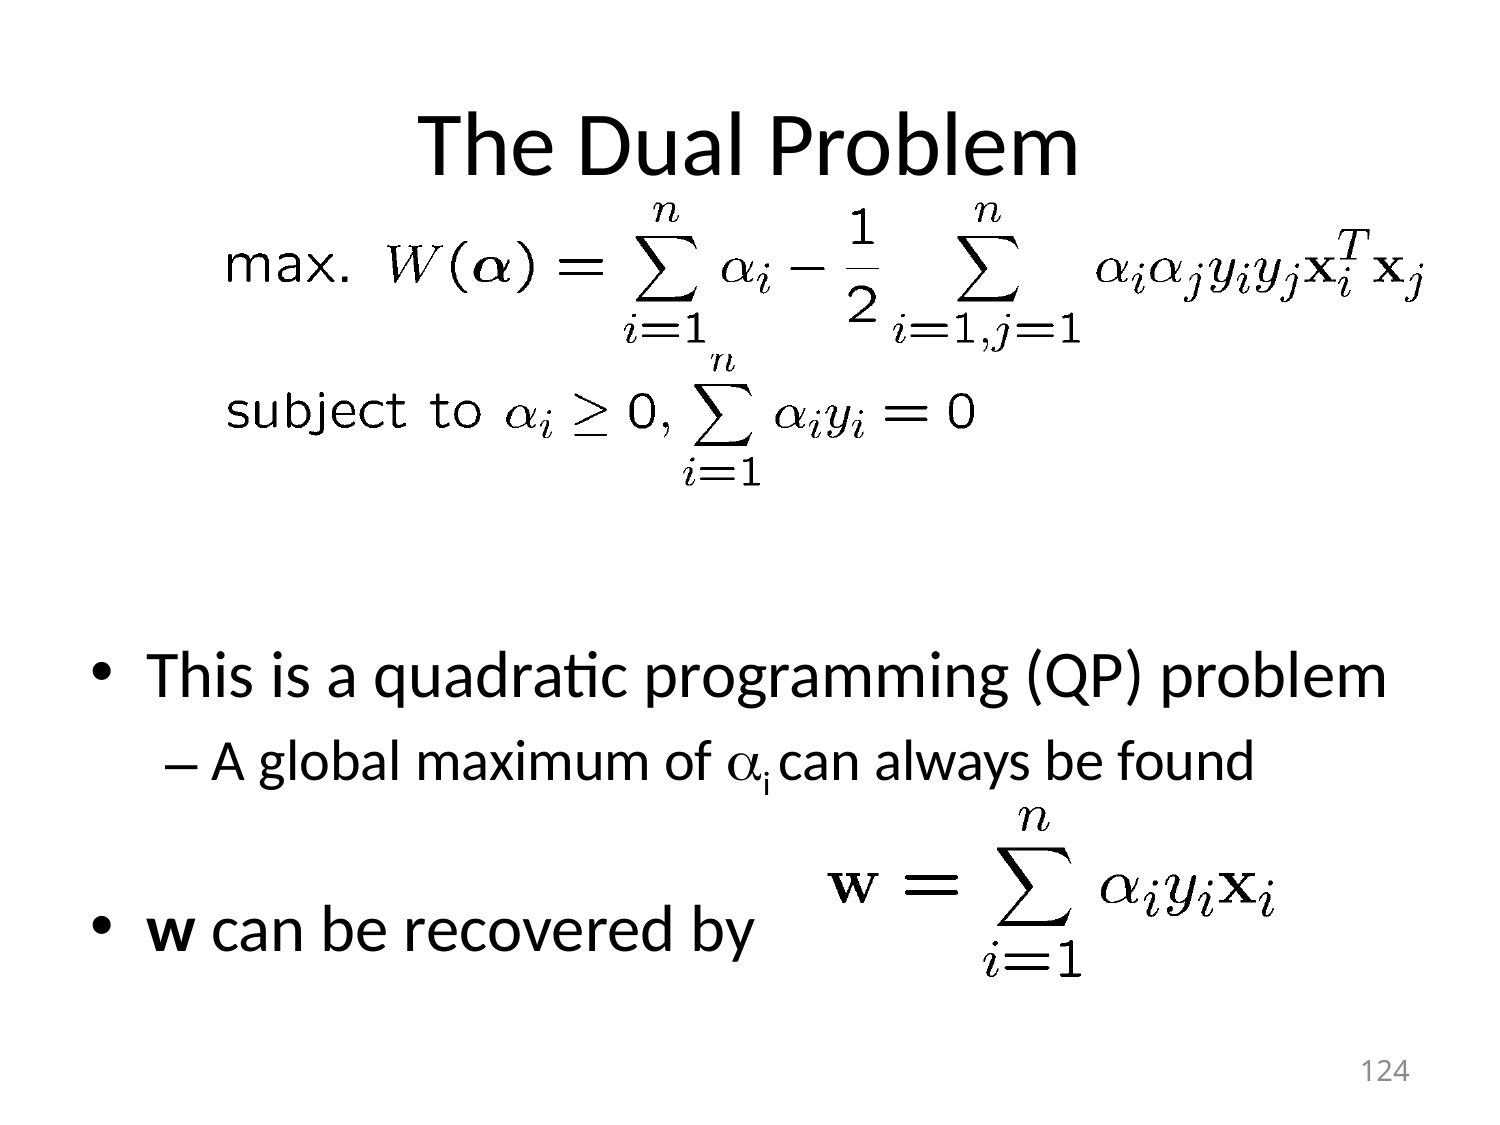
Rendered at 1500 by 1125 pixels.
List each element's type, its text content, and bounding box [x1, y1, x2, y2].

title The Dual Problem [75, 45, 1425, 200]
slide_number 124 [1074, 1042, 1425, 1103]
list This is a quadratic programming (QP) problem A global maximum of ai can always be found w can be recovered by [75, 200, 1425, 943]
picture [824, 804, 1276, 980]
picture [224, 199, 1426, 488]
